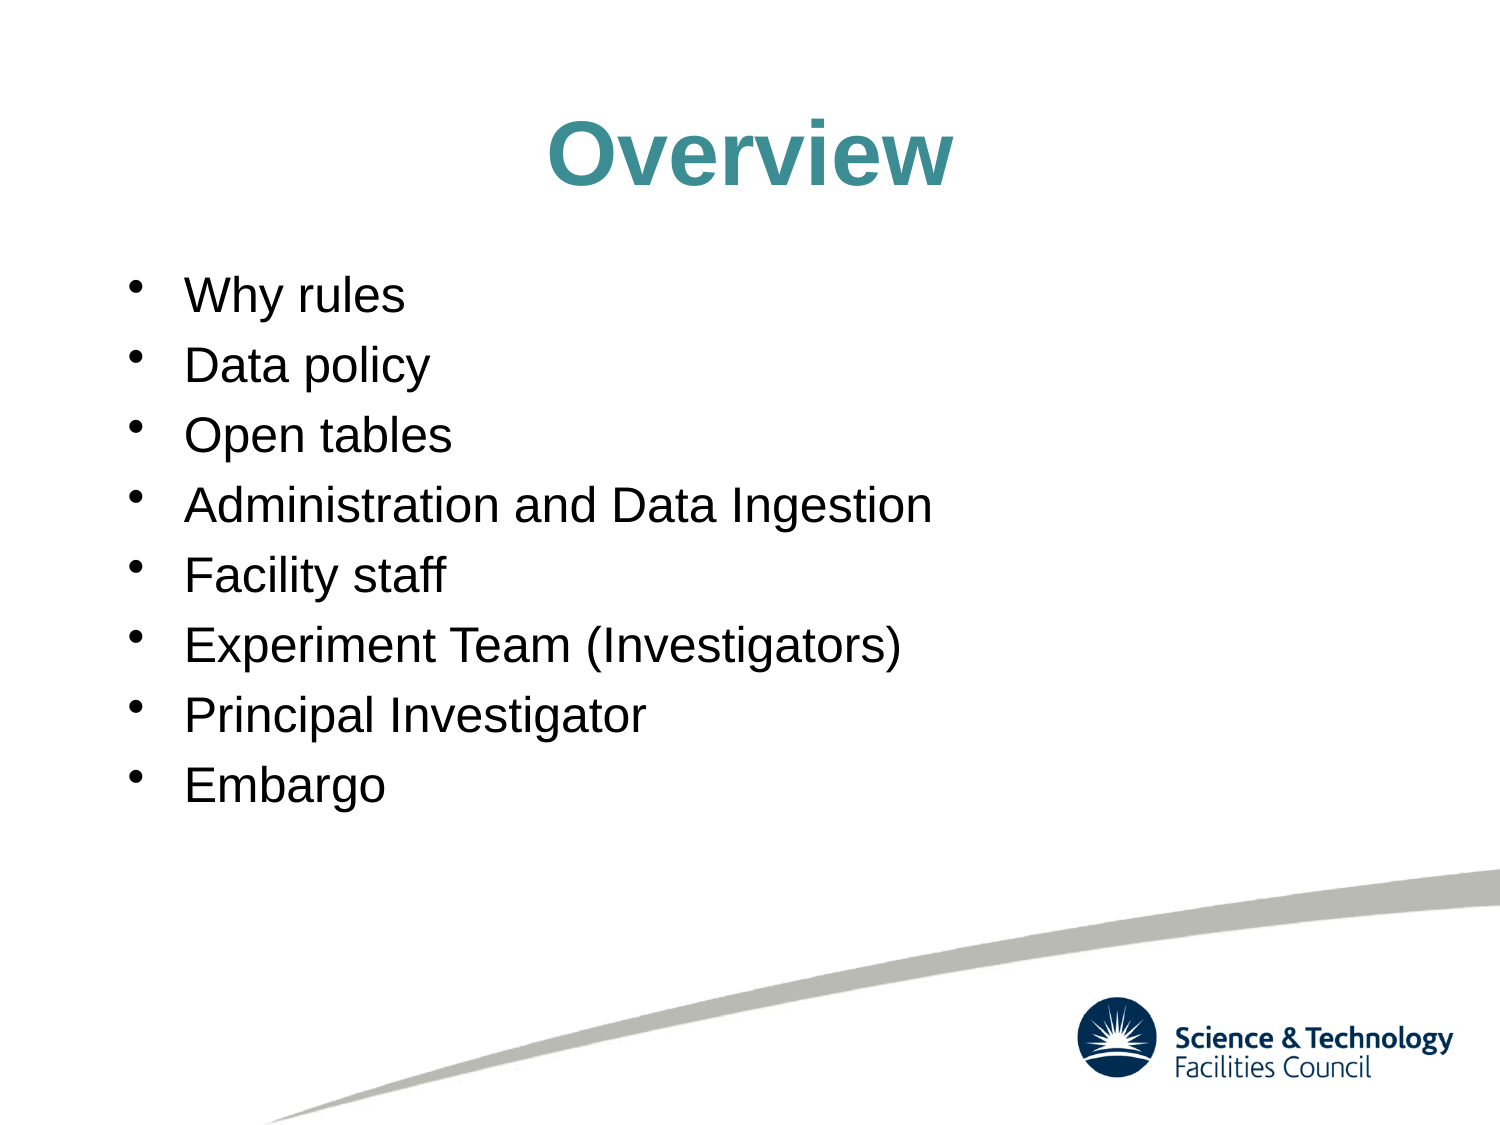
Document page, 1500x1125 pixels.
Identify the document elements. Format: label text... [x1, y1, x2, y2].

picture [256, 868, 1500, 1125]
title Overview [0, 54, 1500, 243]
list Why rules Data policy Open tables Administration and Data Ingestion Facility staff Experiment Team (Investigators) Principal Investigator Embargo [112, 255, 1388, 879]
